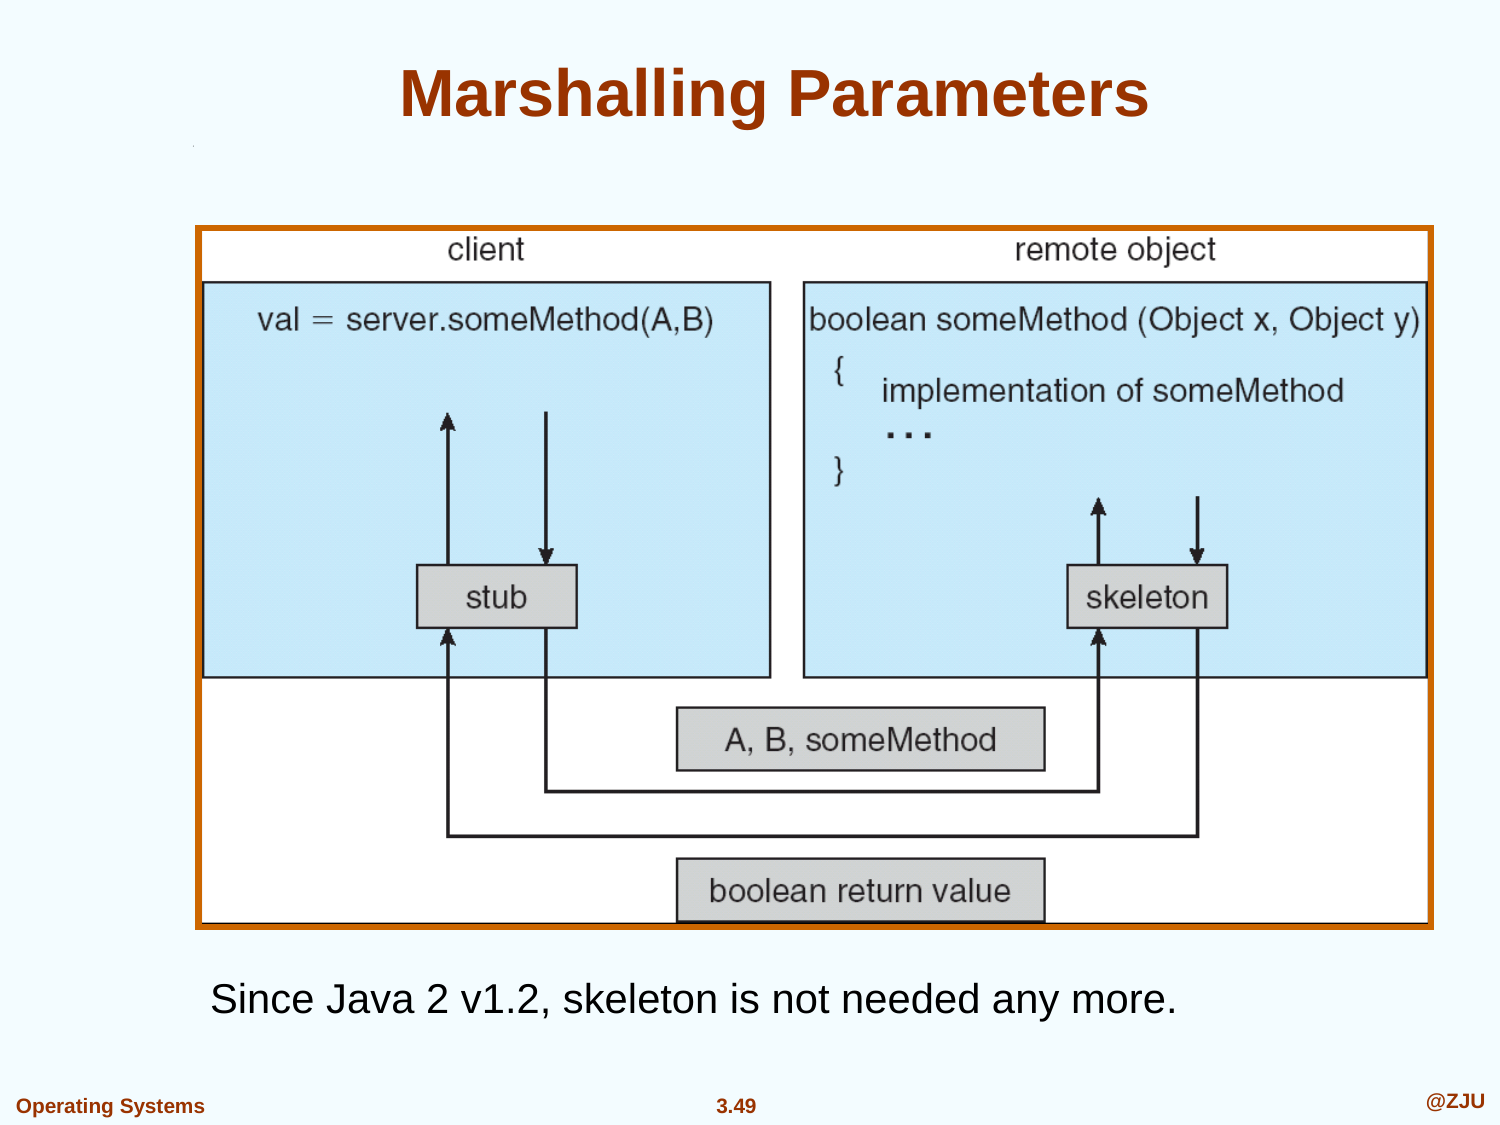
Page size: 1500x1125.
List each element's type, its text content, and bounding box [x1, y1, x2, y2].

title Marshalling Parameters [112, 37, 1438, 138]
picture [201, 230, 1429, 925]
text_box Since Java 2 v1.2, skeleton is not needed any more. [195, 964, 1193, 1029]
